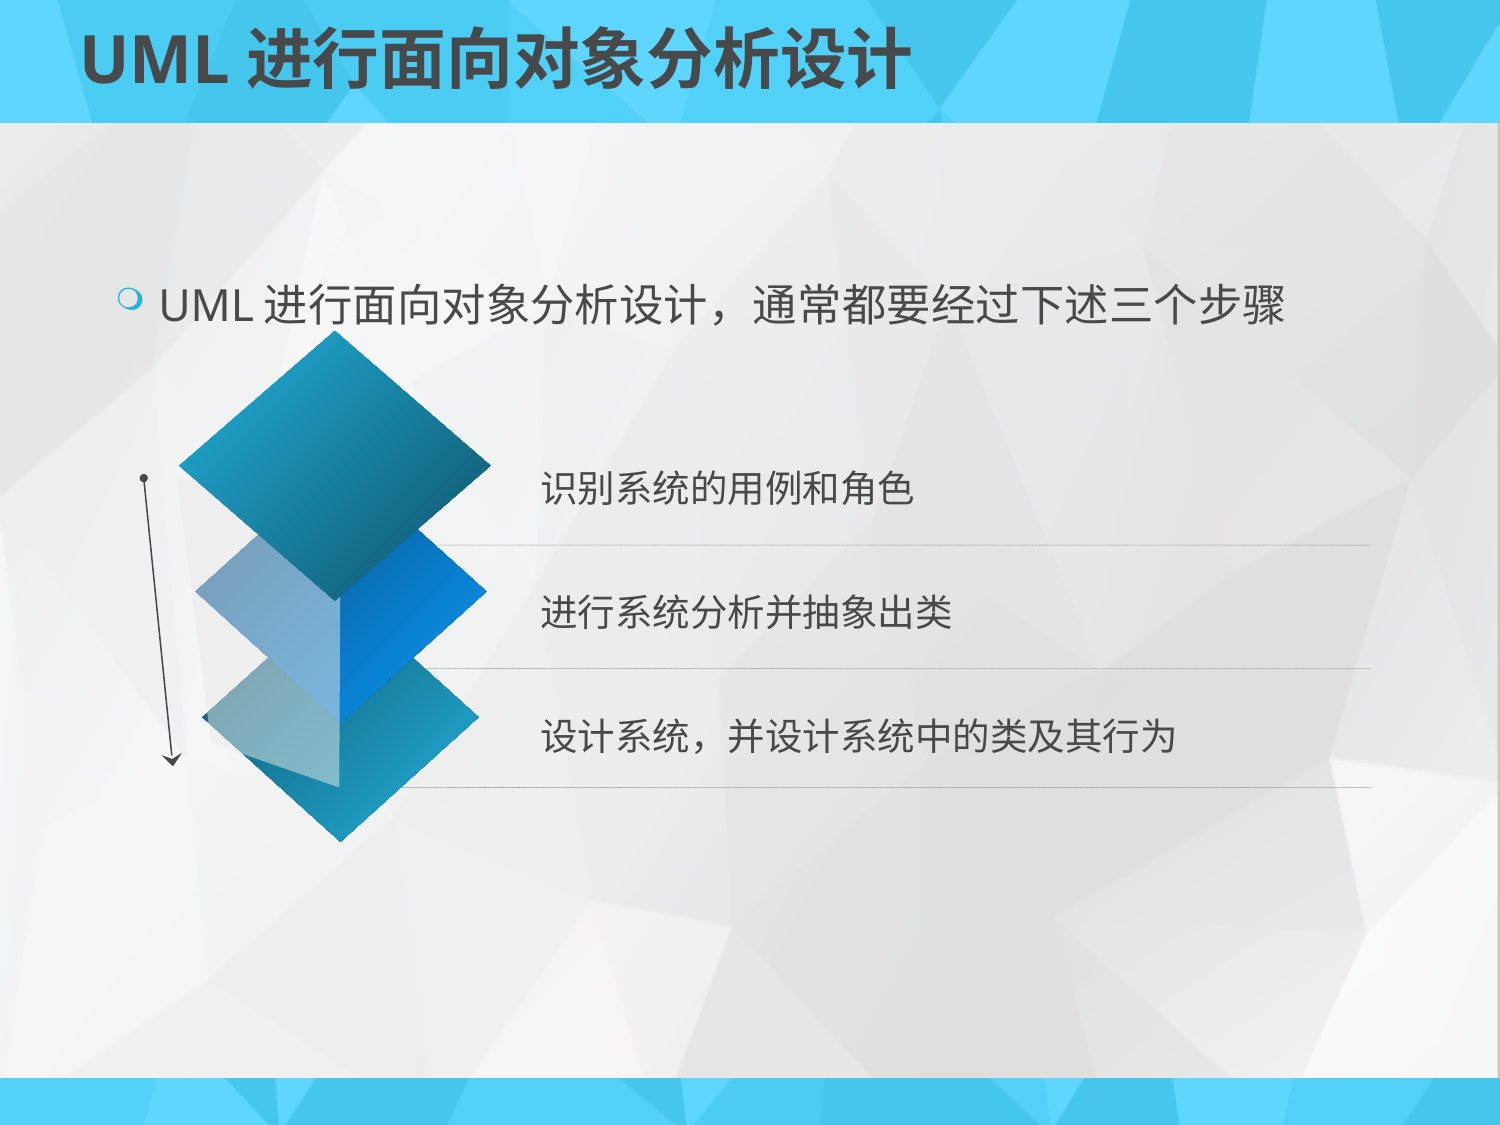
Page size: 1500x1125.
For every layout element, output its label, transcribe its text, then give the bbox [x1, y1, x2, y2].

picture [0, 0, 1500, 1125]
text_box [177, 478, 341, 788]
text_box [244, 658, 479, 842]
text_box [139, 473, 172, 756]
text_box 进行系统分析并抽象出类 [525, 581, 1380, 642]
text_box [179, 330, 491, 601]
text_box [202, 713, 208, 723]
text_box 识别系统的用例和角色 [525, 457, 1371, 518]
text_box 设计系统，并设计系统中的类及其行为 [525, 705, 1364, 766]
title UML进行面向对象分析设计 [64, 9, 1422, 115]
text_box [340, 529, 487, 723]
list UML进行面向对象分析设计，通常都要经过下述三个步骤 [100, 263, 1465, 338]
text_box [161, 752, 182, 767]
